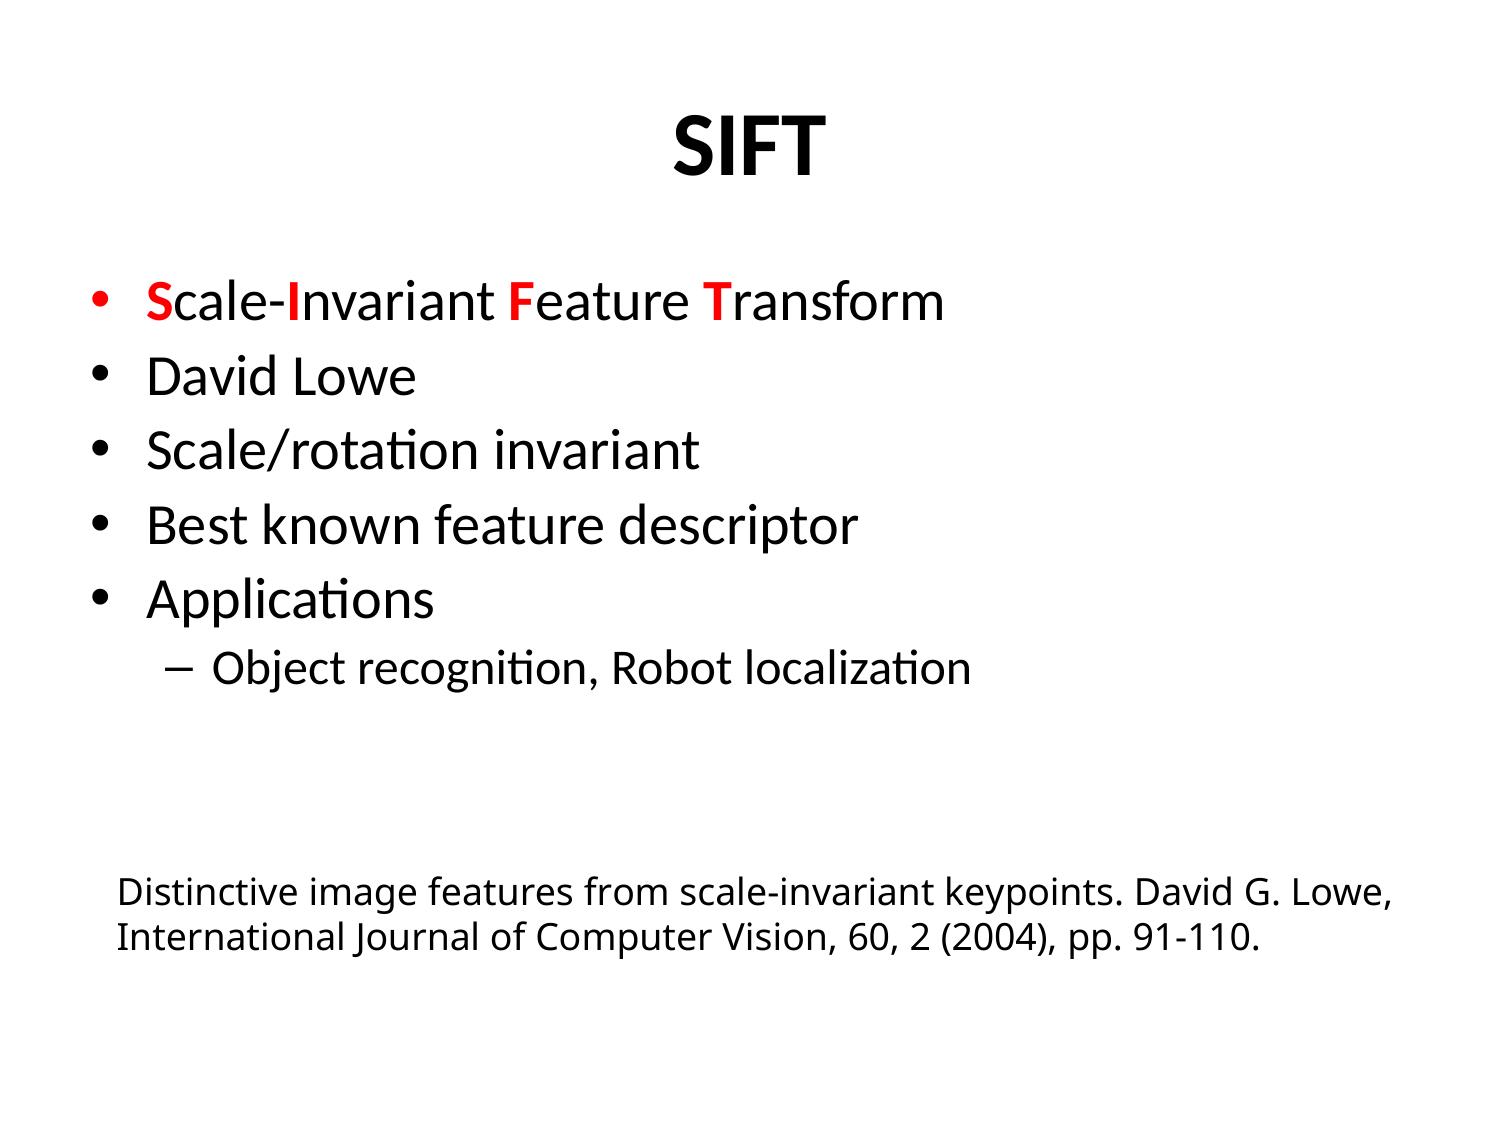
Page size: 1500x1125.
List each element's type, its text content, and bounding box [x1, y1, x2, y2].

title SIFT [75, 45, 1425, 233]
list Scale-Invariant Feature Transform David Lowe Scale/rotation invariant Best known feature descriptor Applications Object recognition, Robot localization [75, 262, 1425, 1005]
text_box Distinctive image features from scale-invariant keypoints. David G. Lowe, International Journal of Computer Vision, 60, 2 (2004), pp. 91-110. [99, 862, 1413, 967]
